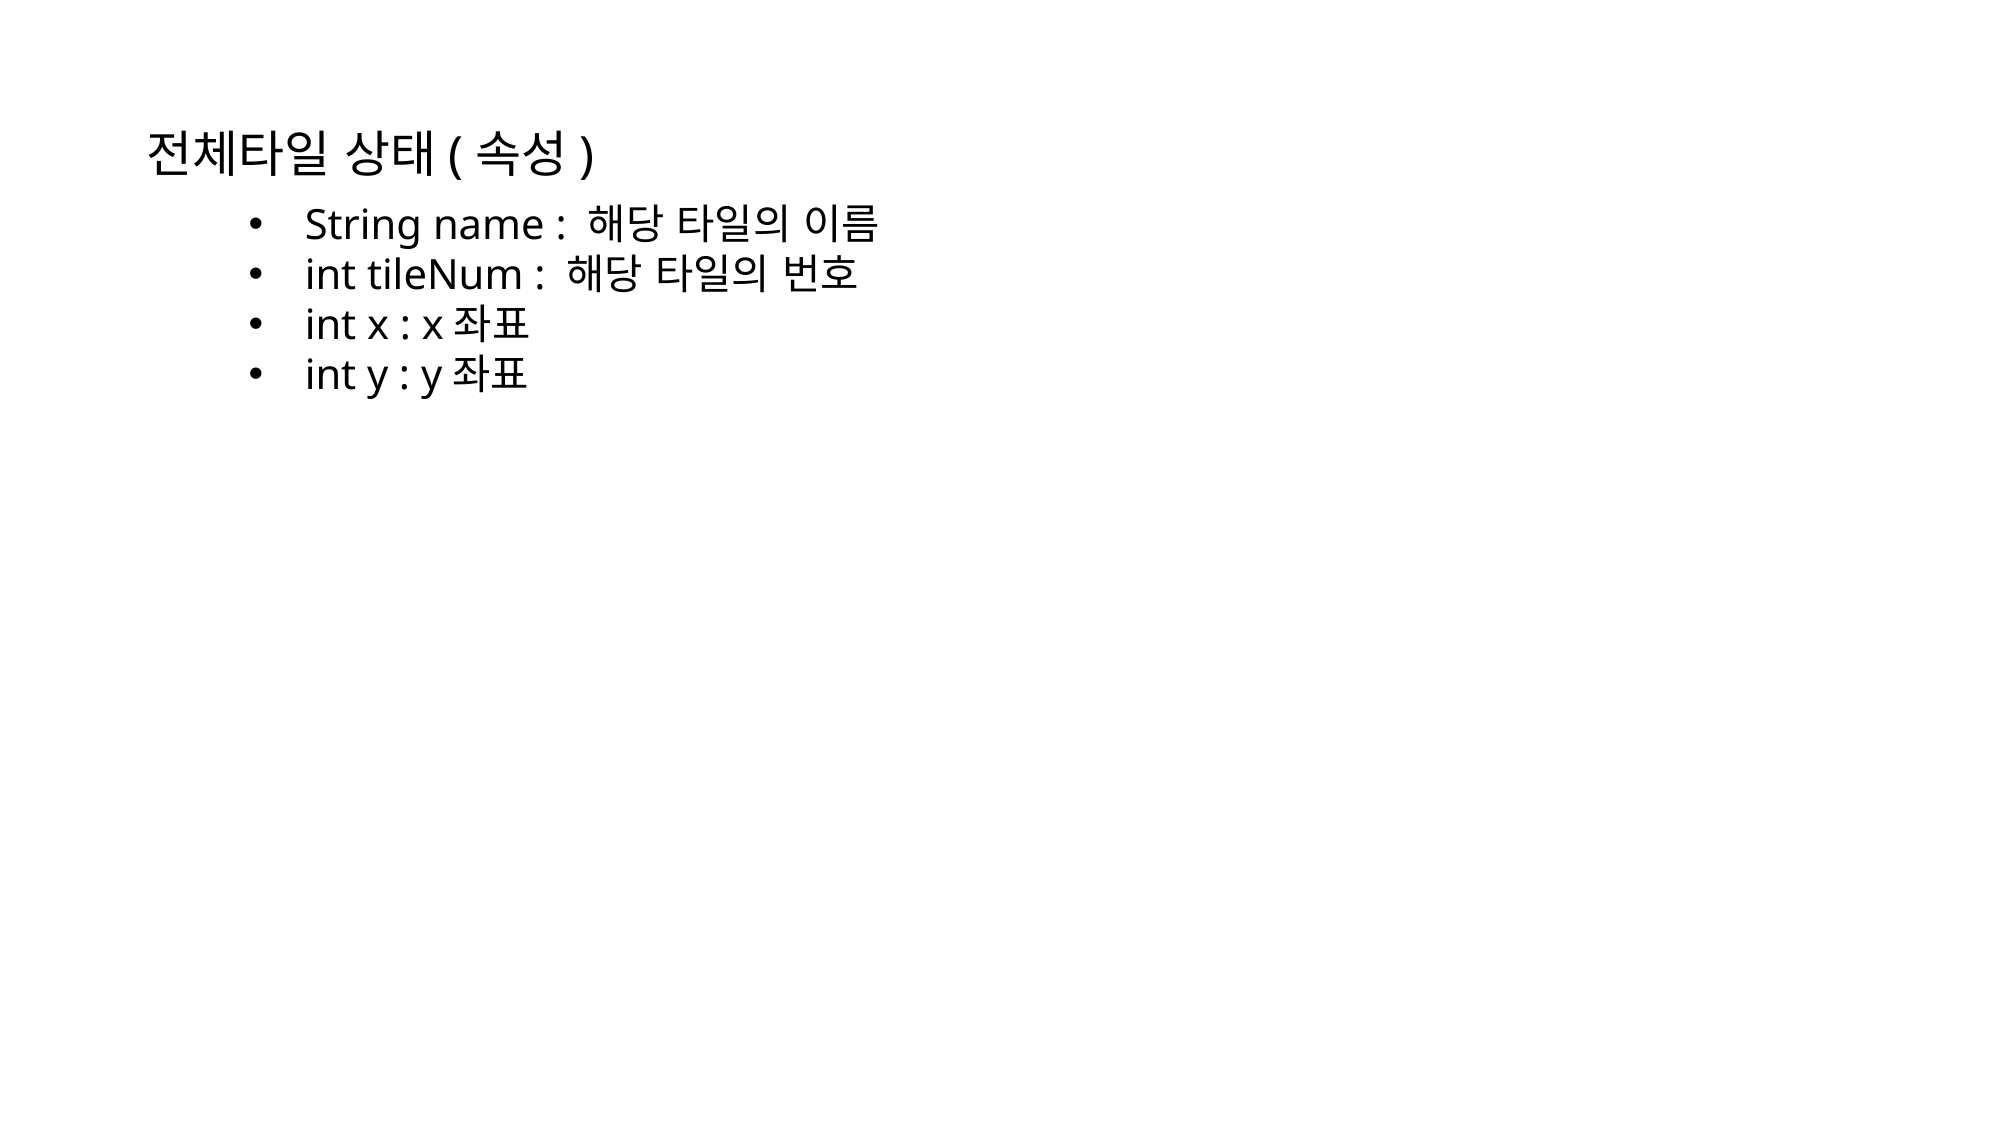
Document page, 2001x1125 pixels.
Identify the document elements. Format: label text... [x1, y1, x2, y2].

text_box String name : 해당 타일의 이름 int tileNum : 해당 타일의 번호 int x : x좌표 int y : y좌표 [233, 190, 896, 406]
text_box 전체타일 상태(속성) [131, 114, 610, 190]
